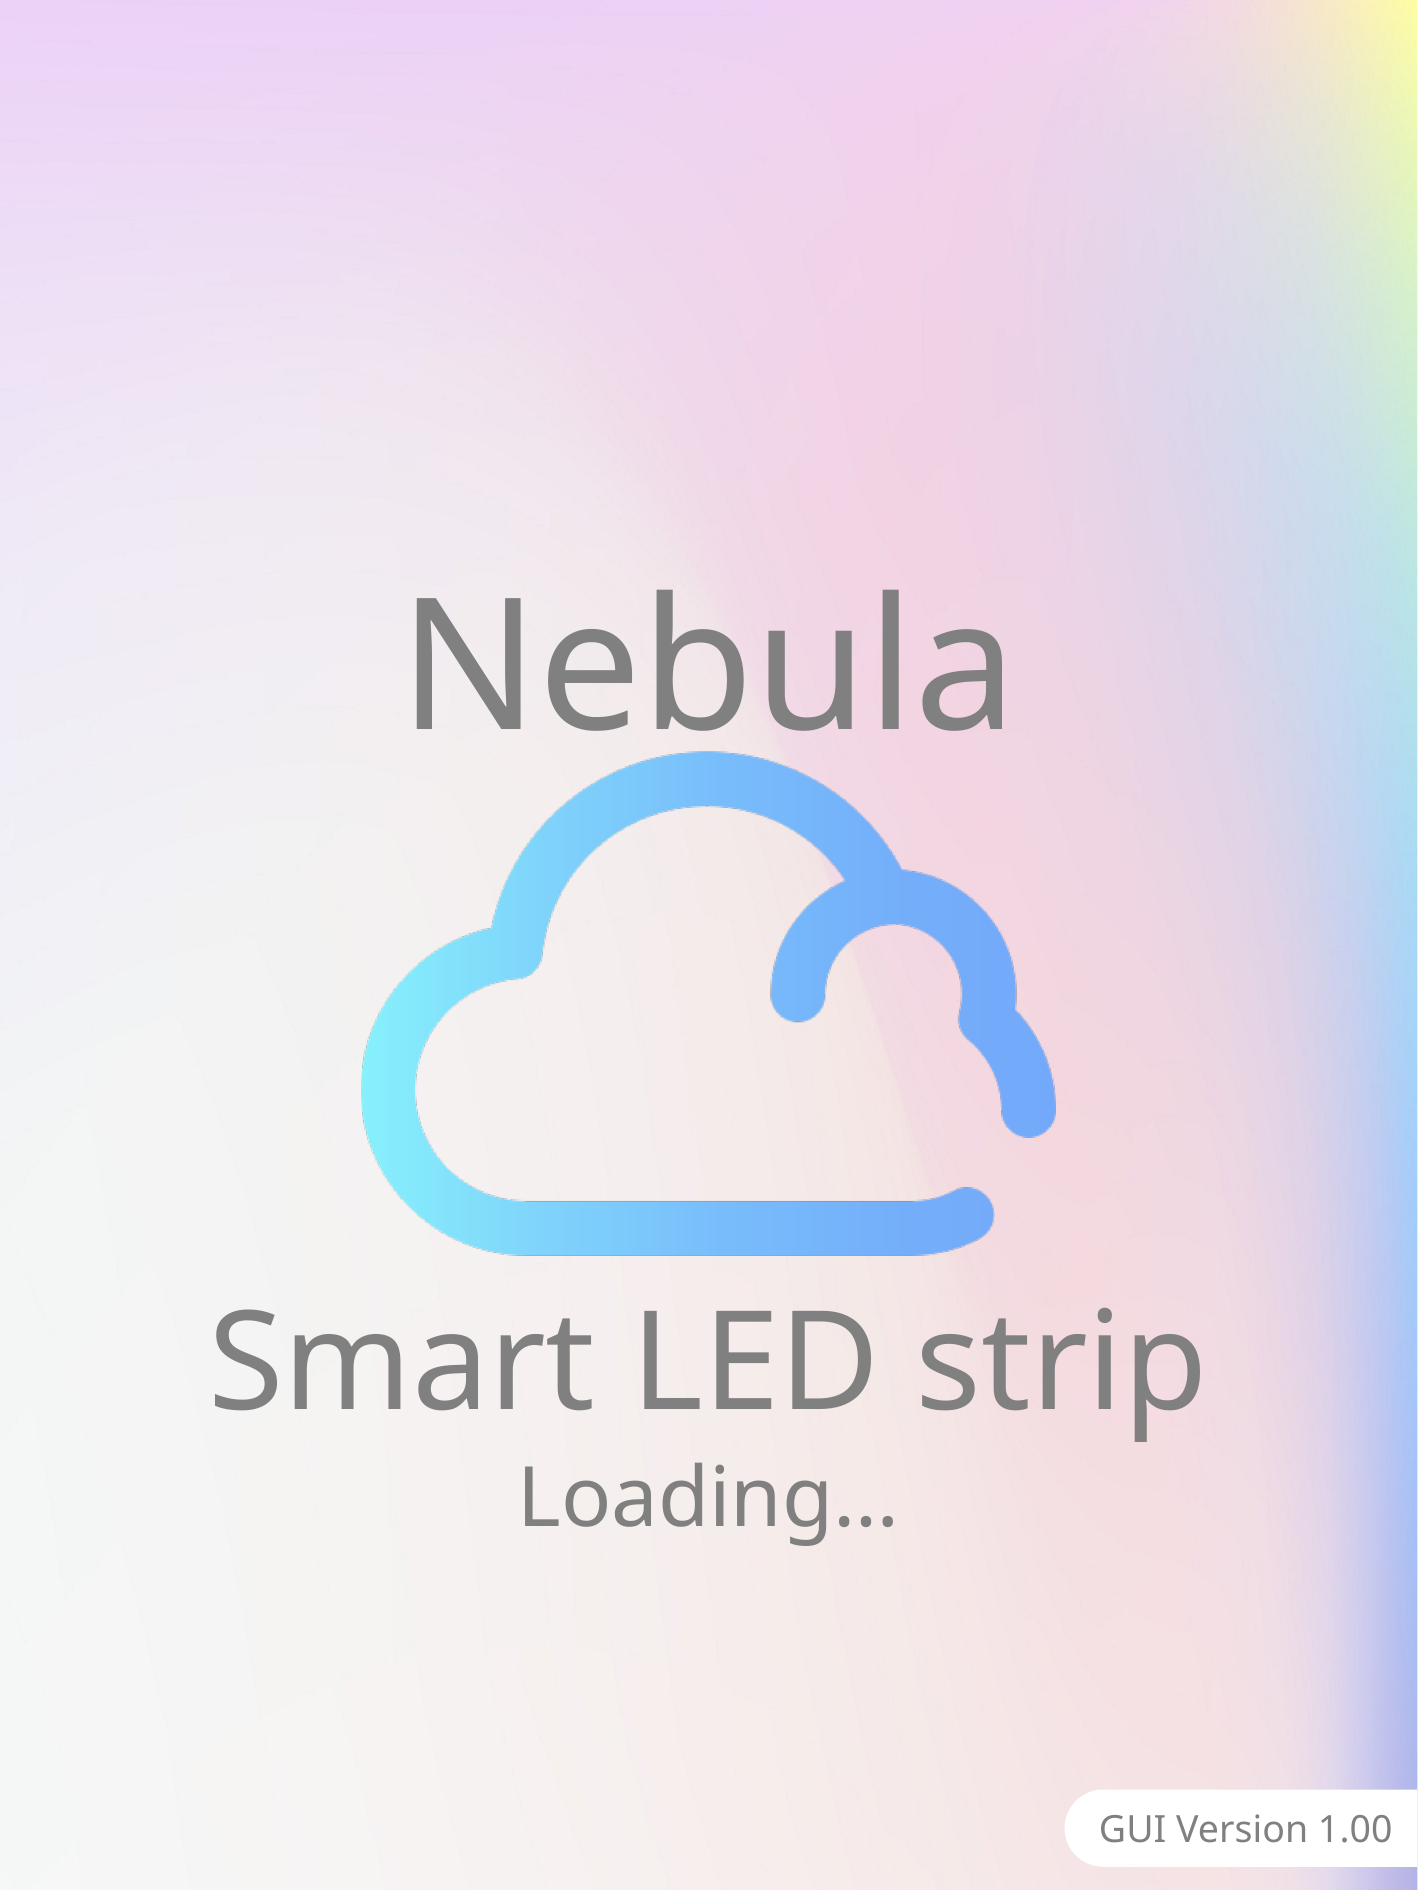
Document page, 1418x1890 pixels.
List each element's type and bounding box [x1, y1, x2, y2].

text_box [361, 538, 1056, 1352]
picture [0, 0, 1418, 1890]
